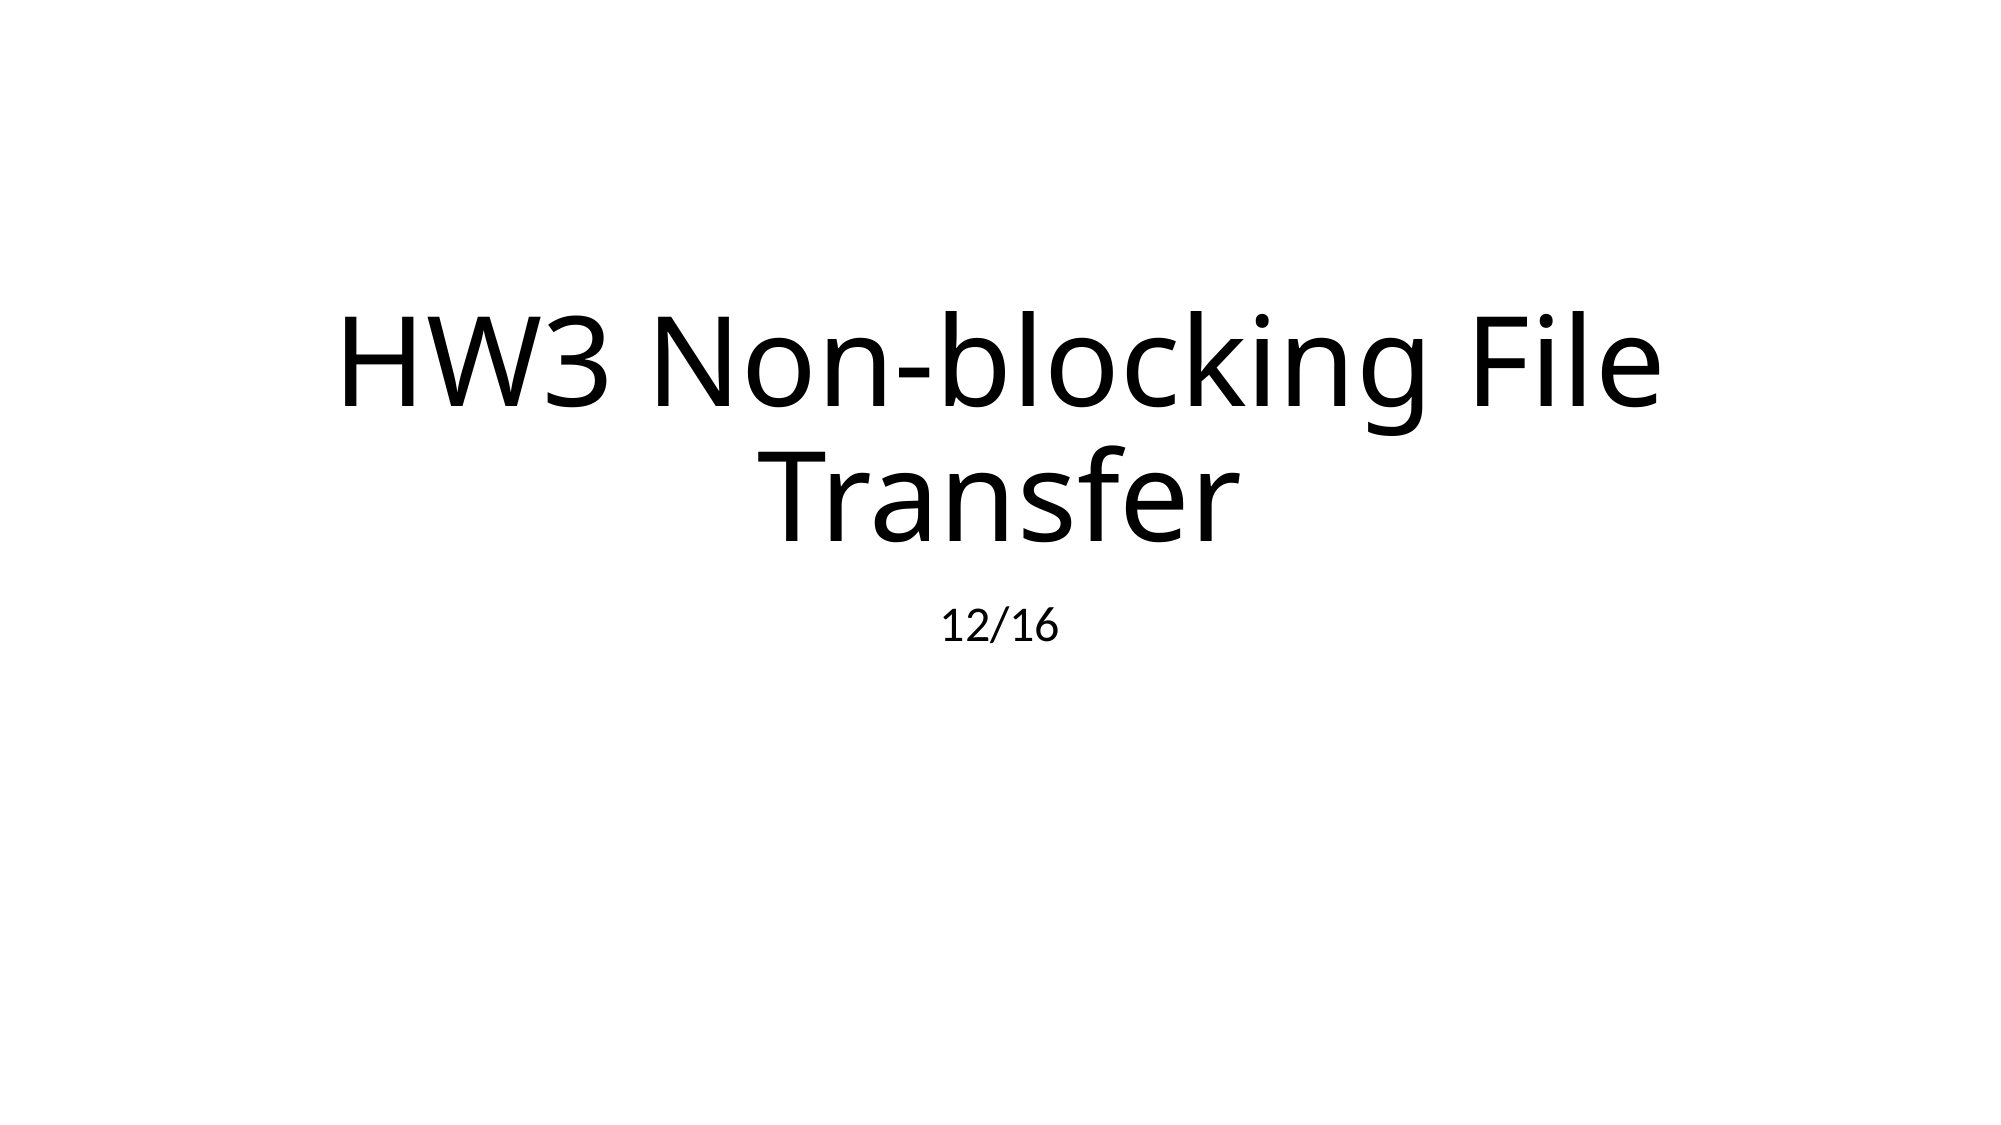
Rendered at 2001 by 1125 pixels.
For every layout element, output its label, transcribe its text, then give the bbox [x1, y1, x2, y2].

subtitle 12/16 [249, 590, 1750, 863]
title HW3 Non-blocking File Transfer [249, 184, 1750, 576]
